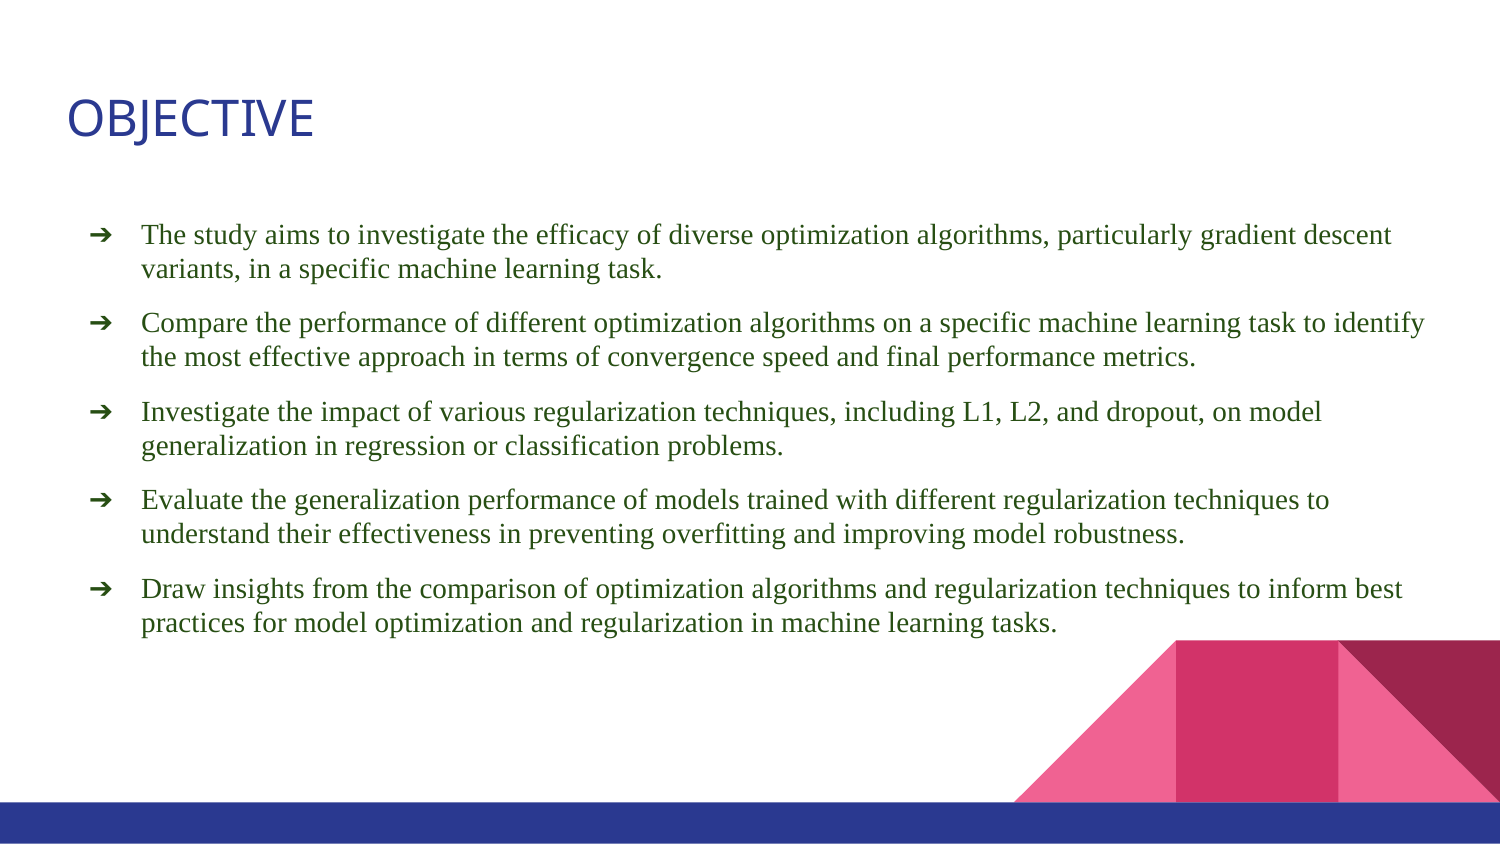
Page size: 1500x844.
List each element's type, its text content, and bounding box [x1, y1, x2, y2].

title OBJECTIVE [51, 67, 1449, 167]
list The study aims to investigate the efficacy of diverse optimization algorithms, particularly gradient descent variants, in a specific machine learning task. Compare the performance of different optimization algorithms on a specific machine learning task to identify the most effective approach in terms of convergence speed and final performance metrics. Investigate the impact of various regularization techniques, including L1, L2, and dropout, on model generalization in regression or classification problems. Evaluate the generalization performance of models trained with different regularization techniques to understand their effectiveness in preventing overfitting and improving model robustness. Draw insights from the comparison of optimization algorithms and regularization techniques to inform best practices for model optimization and regularization in machine learning tasks. [51, 201, 1449, 750]
